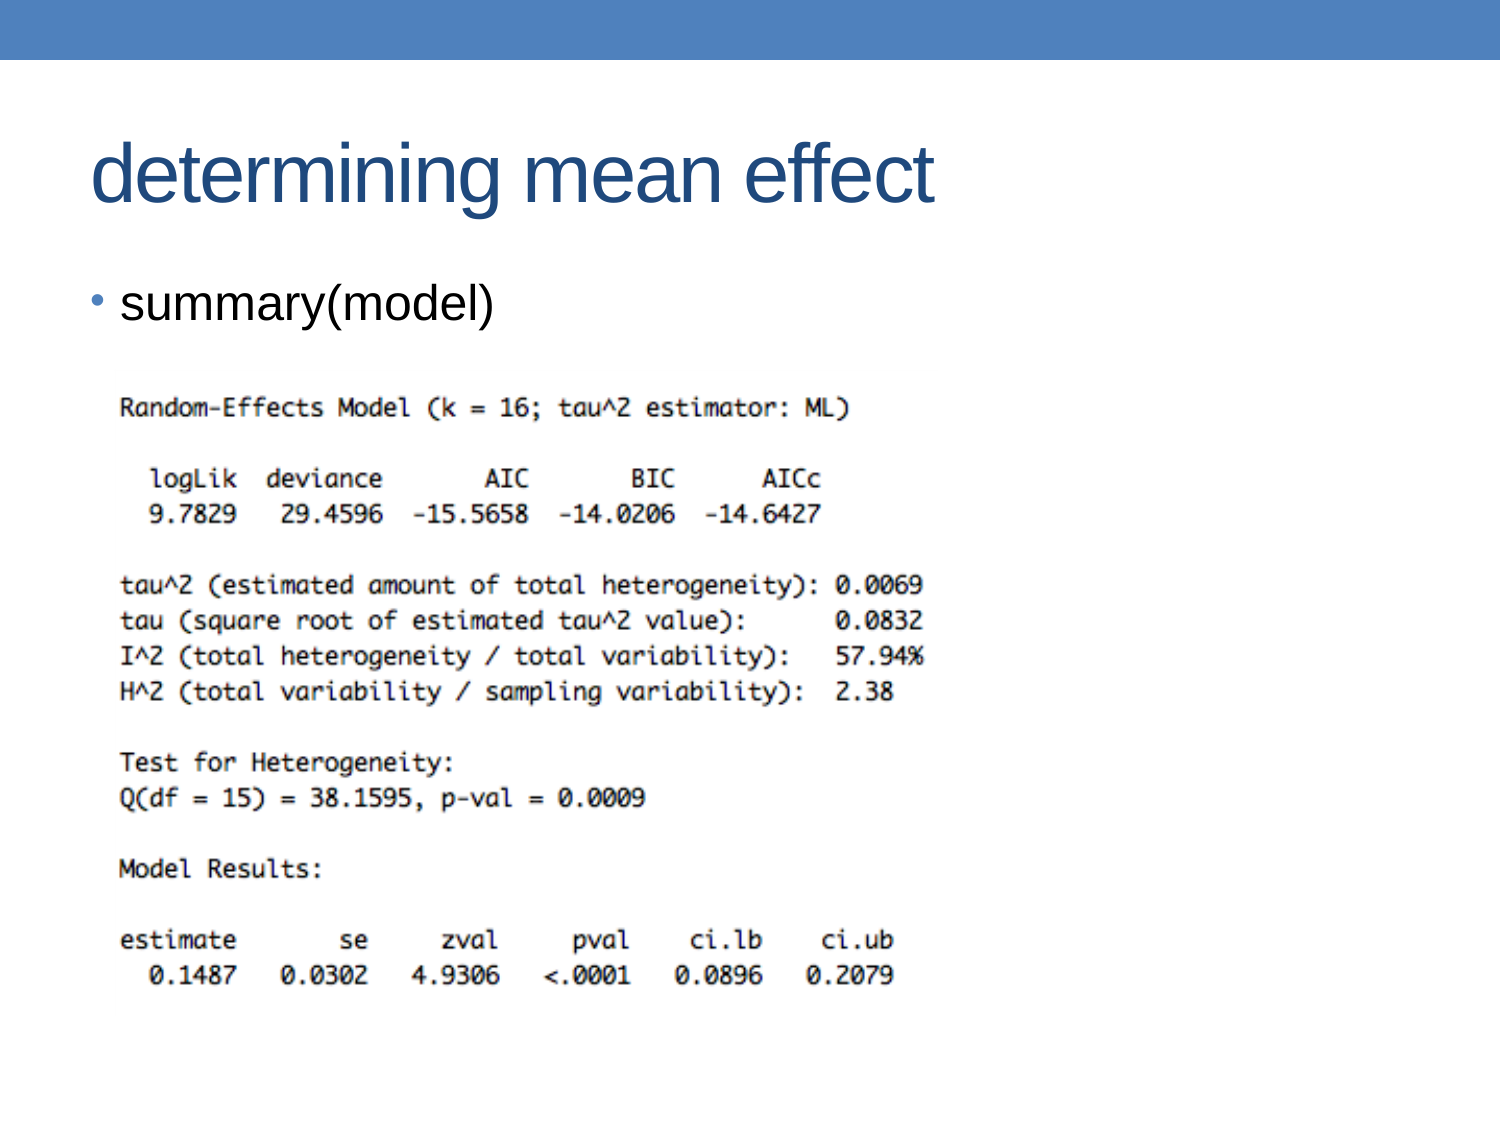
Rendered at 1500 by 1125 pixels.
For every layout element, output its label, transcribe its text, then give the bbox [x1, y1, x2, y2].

title determining mean effect [75, 87, 1425, 250]
list summary(model) [75, 262, 1425, 1063]
picture [114, 369, 939, 1016]
